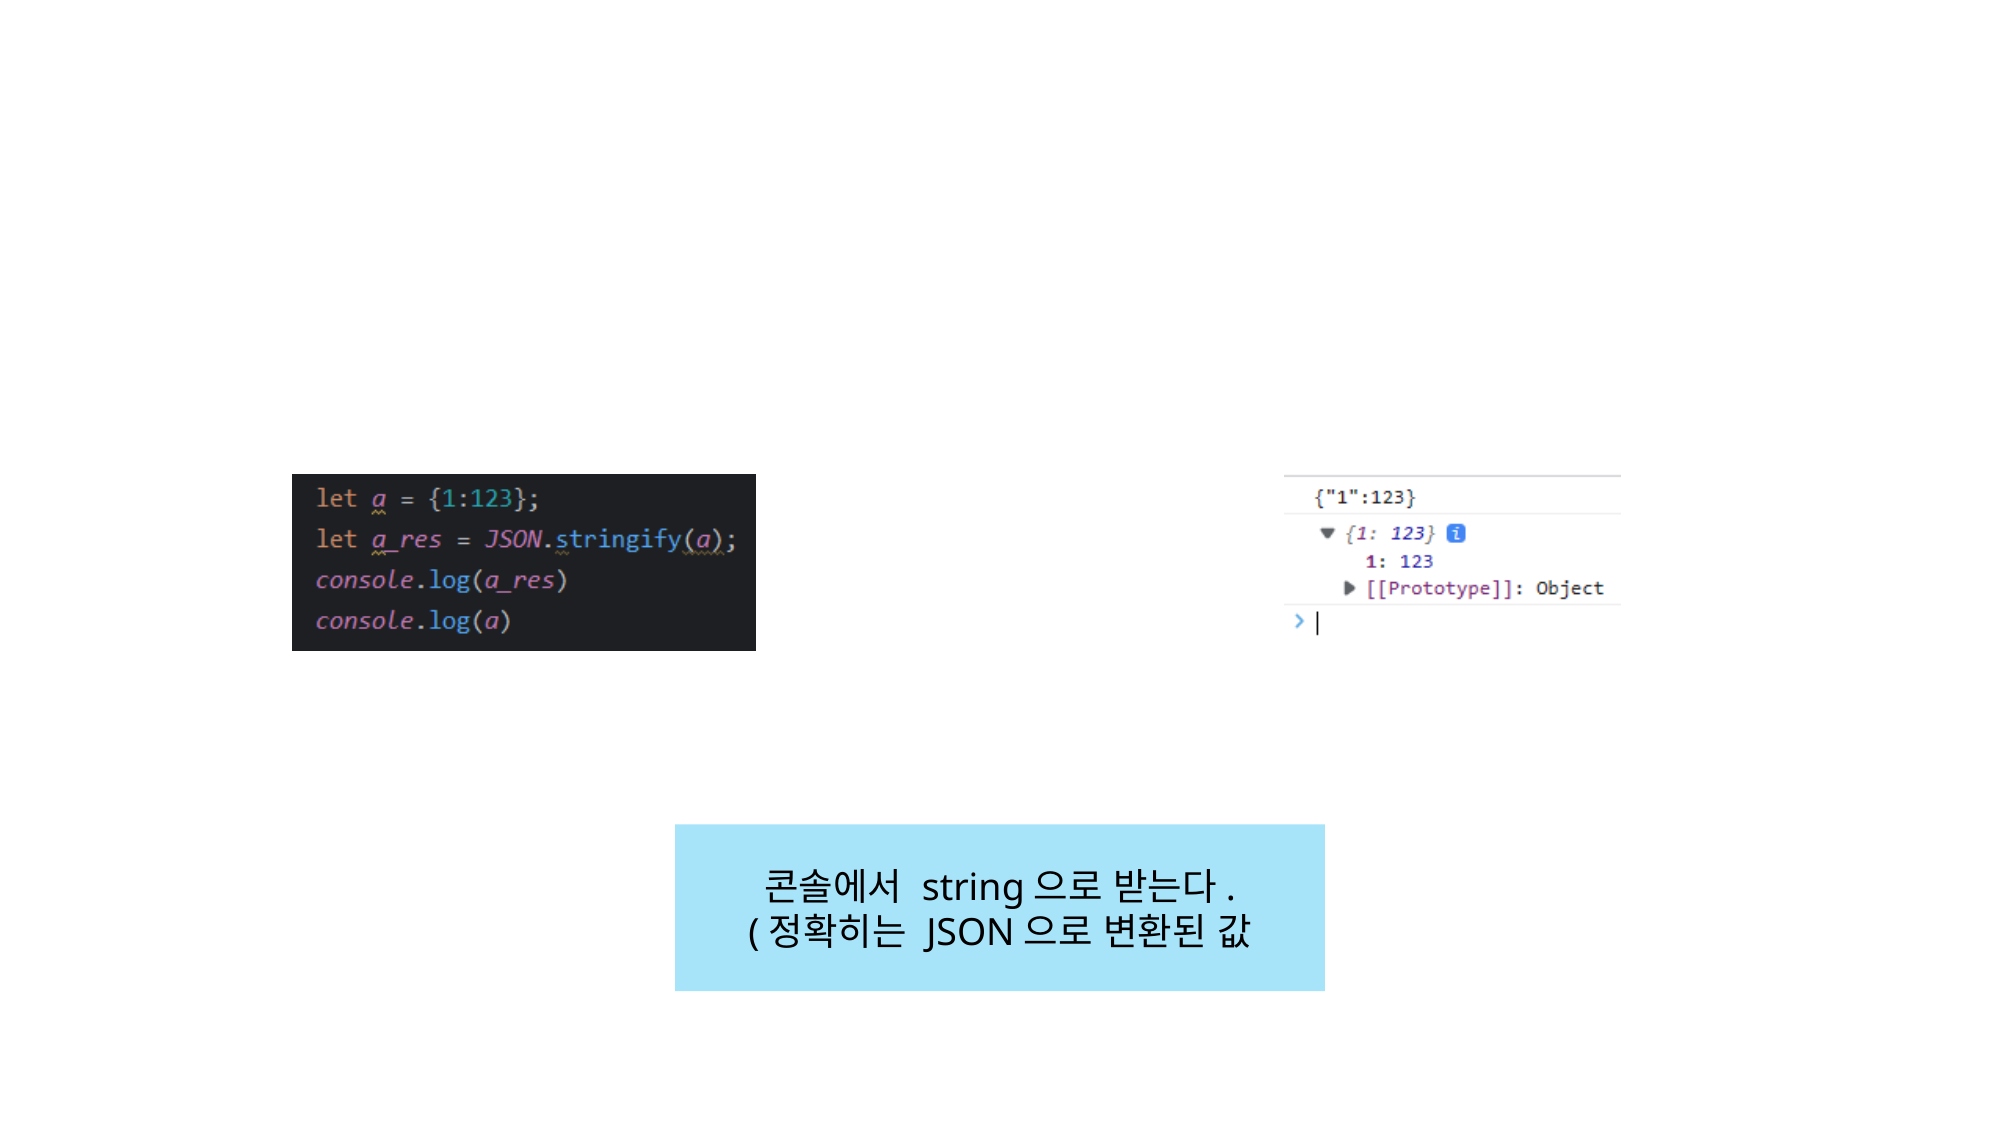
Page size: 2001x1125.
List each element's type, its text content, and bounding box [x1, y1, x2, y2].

text_box 콘솔에서 string으로 받는다. (정확히는 JSON으로 변환된 값 [674, 823, 1326, 992]
picture [1284, 474, 1621, 651]
picture [292, 474, 756, 651]
